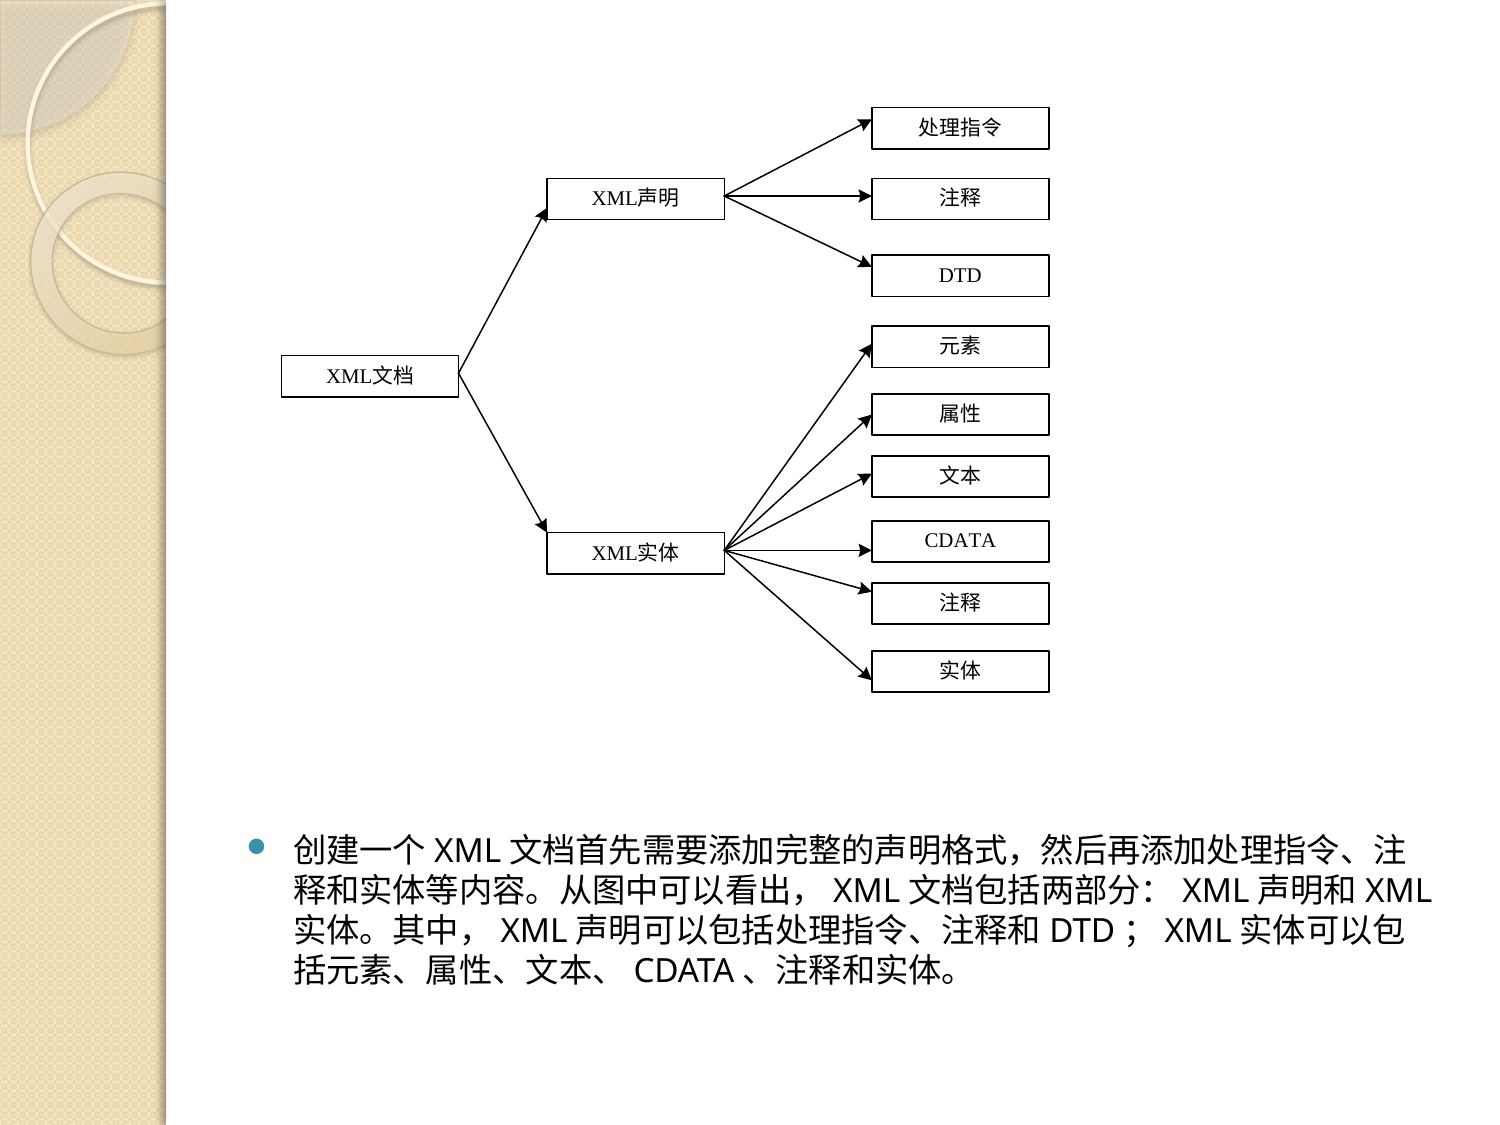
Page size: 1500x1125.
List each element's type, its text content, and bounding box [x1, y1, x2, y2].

text_box 创建一个XML文档首先需要添加完整的声明格式，然后再添加处理指令、注释和实体等内容。从图中可以看出，XML文档包括两部分：XML声明和XML实体。其中，XML声明可以包括处理指令、注释和DTD；XML实体可以包括元素、属性、文本、CDATA、注释和实体。 [218, 822, 1449, 1047]
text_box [277, 101, 1067, 710]
